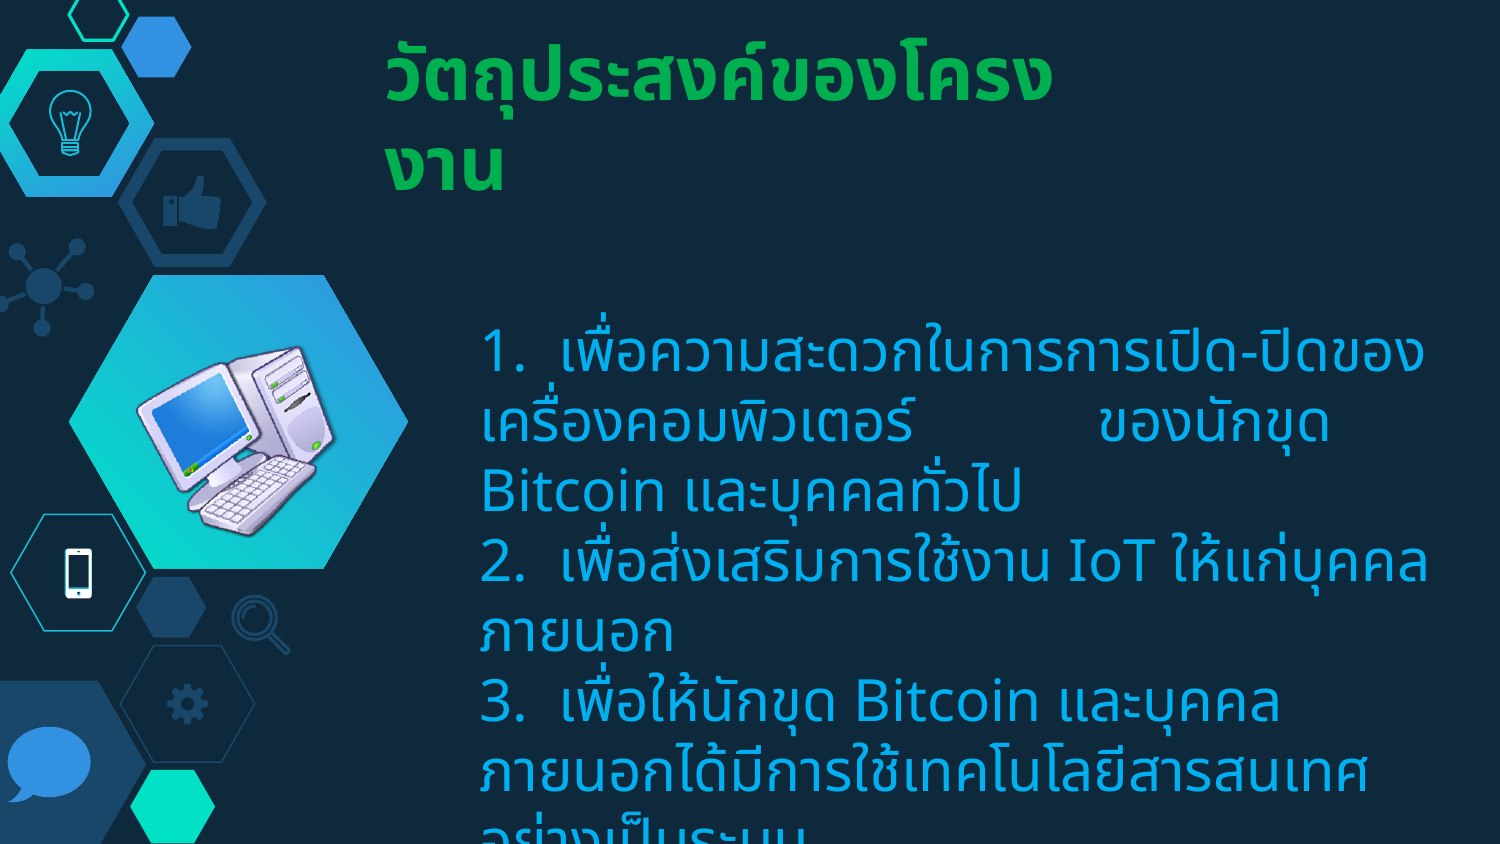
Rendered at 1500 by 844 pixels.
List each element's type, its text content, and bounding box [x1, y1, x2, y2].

text_box [67, 274, 407, 566]
text_box [65, 548, 92, 599]
subtitle 1. เพื่อความสะดวกในการการเปิด-ปิดของเครื่องคอมพิวเตอร์ ของนักขุด Bitcoin และบุคคลทั่วไป 2. เพื่อส่งเสริมการใช้งาน IoT ให้แก่บุคคลภายนอก 3. เพื่อให้นักขุด Bitcoin และบุคคลภายนอกได้มีการใช้เทคโนโลยีสารสนเทศอย่างเป็นระบบ [464, 298, 1483, 744]
title วัตถุประสงค์ของโครงงาน [369, 89, 1133, 221]
picture [125, 323, 369, 566]
